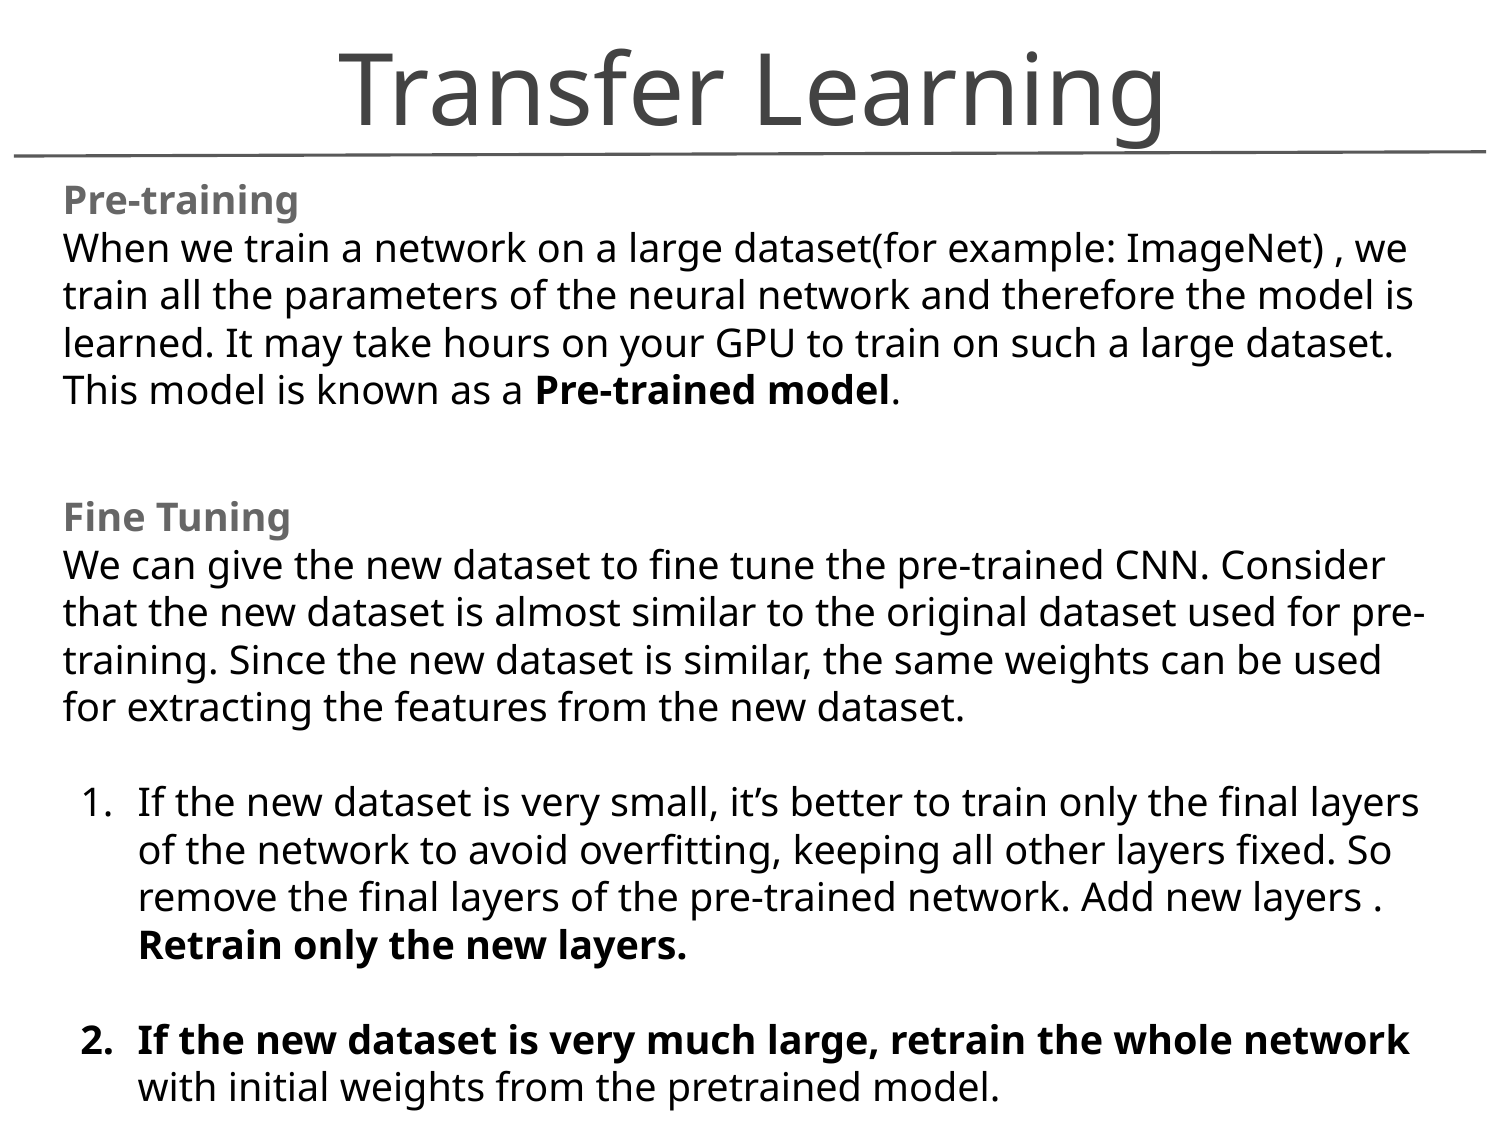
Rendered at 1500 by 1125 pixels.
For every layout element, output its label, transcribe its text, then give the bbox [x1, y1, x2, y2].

text_box Pre-training When we train a network on a large dataset(for example: ImageNet) , we train all the parameters of the neural network and therefore the model is learned. It may take hours on your GPU to train on such a large dataset. This model is known as a Pre-trained model. Fine Tuning We can give the new dataset to fine tune the pre-trained CNN. Consider that the new dataset is almost similar to the original dataset used for pre-training. Since the new dataset is similar, the same weights can be used for extracting the features from the new dataset. If the new dataset is very small, it’s better to train only the final layers of the network to avoid overfitting, keeping all other layers fixed. So remove the final layers of the pre-trained network. Add new layers . Retrain only the new layers. If the new dataset is very much large, retrain the whole network with initial weights from the pretrained model. [47, 165, 1454, 1125]
text_box Transfer Learning [21, 27, 1487, 151]
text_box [13, 151, 1487, 157]
